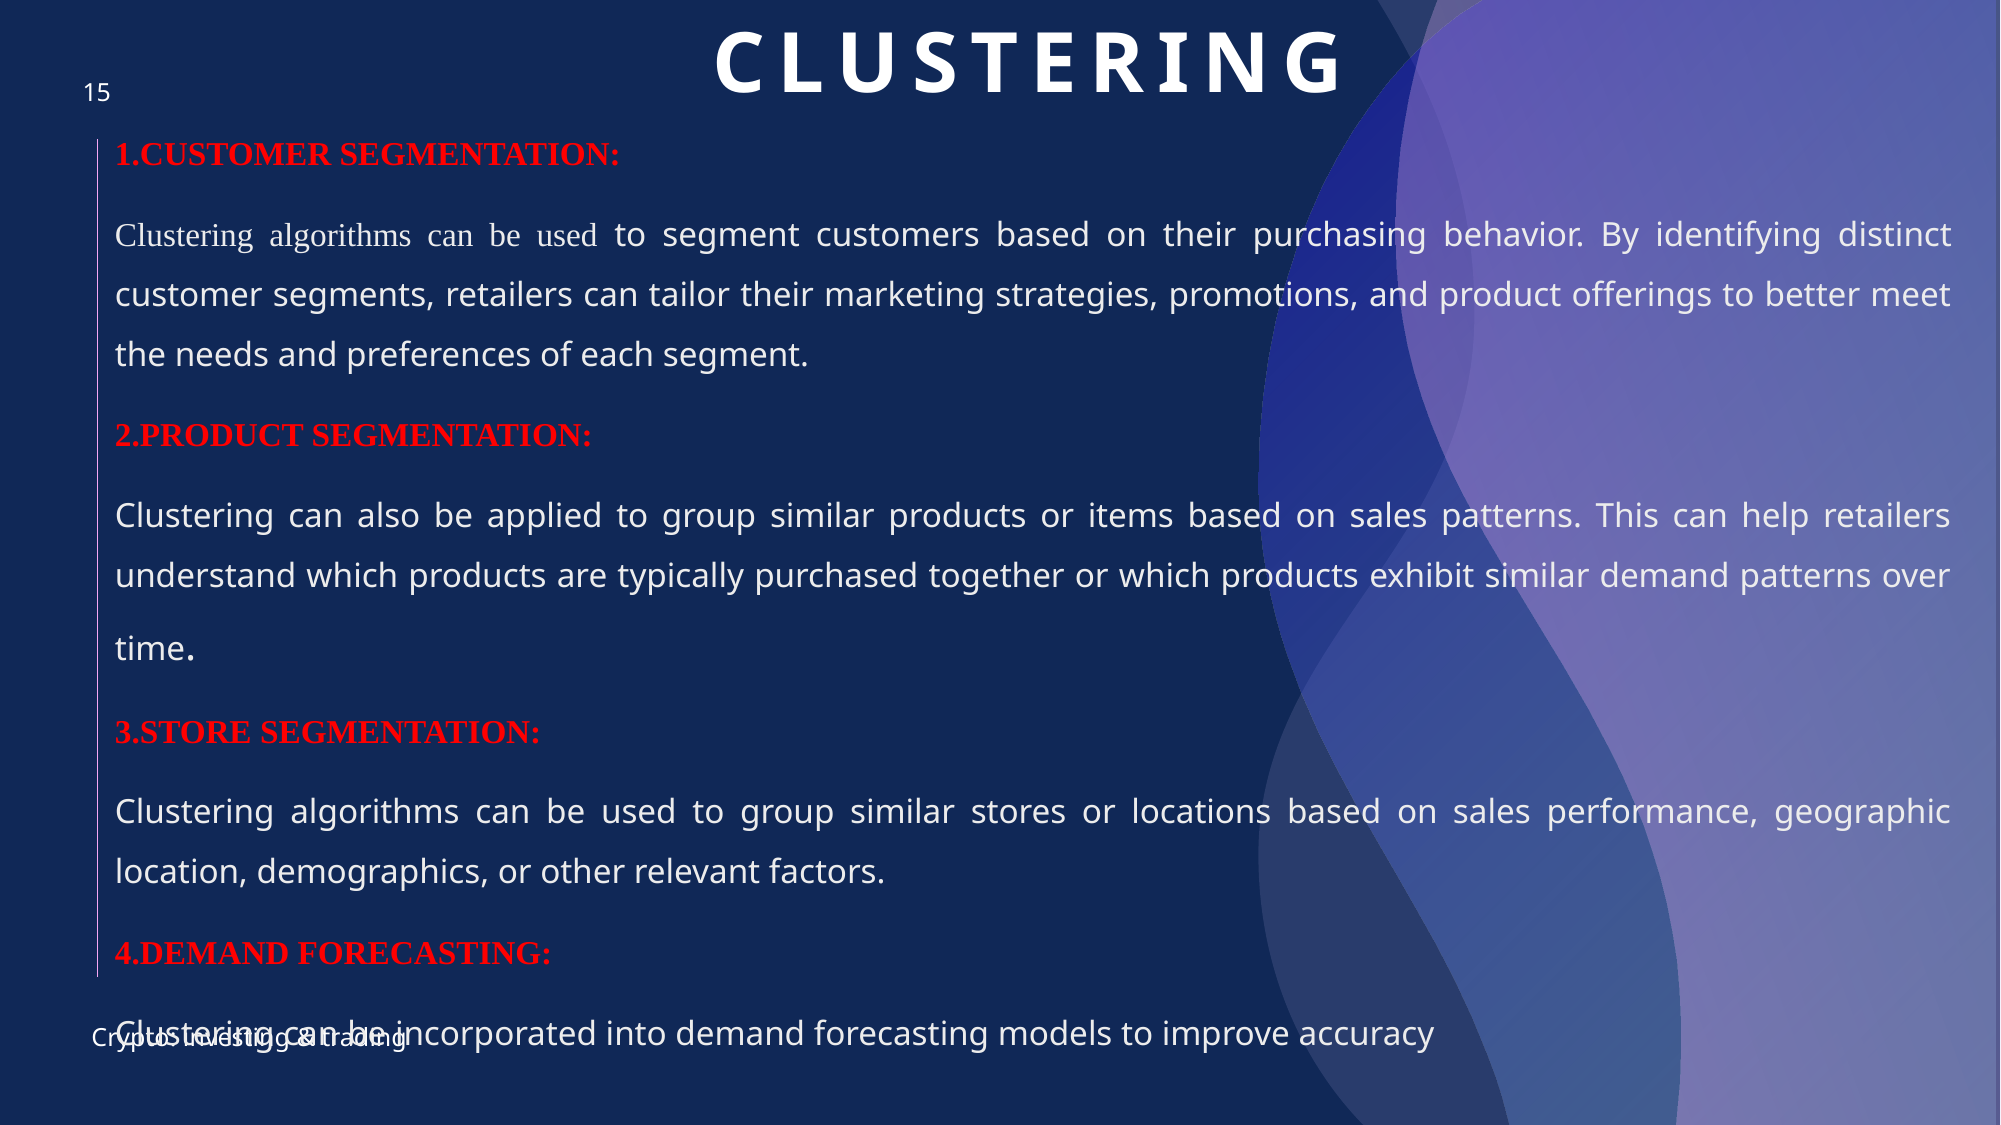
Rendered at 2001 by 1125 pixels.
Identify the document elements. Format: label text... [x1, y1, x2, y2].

footer Crypto: investing & trading [76, 1015, 99, 1061]
title CLUSTERING [251, 11, 1709, 104]
list 1.CUSTOMER SEGMENTATION: Clustering algorithms can be used to segment customers based on their purchasing behavior. By identifying distinct customer segments, retailers can tailor their marketing strategies, promotions, and product offerings to better meet the needs and preferences of each segment. 2.PRODUCT SEGMENTATION: Clustering can also be applied to group similar products or items based on sales patterns. This can help retailers understand which products are typically purchased together or which products exhibit similar demand patterns over time. 3.STORE SEGMENTATION: Clustering algorithms can be used to group similar stores or locations based on sales performance, geographic location, demographics, or other relevant factors. 4.DEMAND FORECASTING: Clustering can be incorporated into demand forecasting models to improve accuracy [99, 104, 1970, 1085]
slide_number 15 [53, 67, 140, 119]
